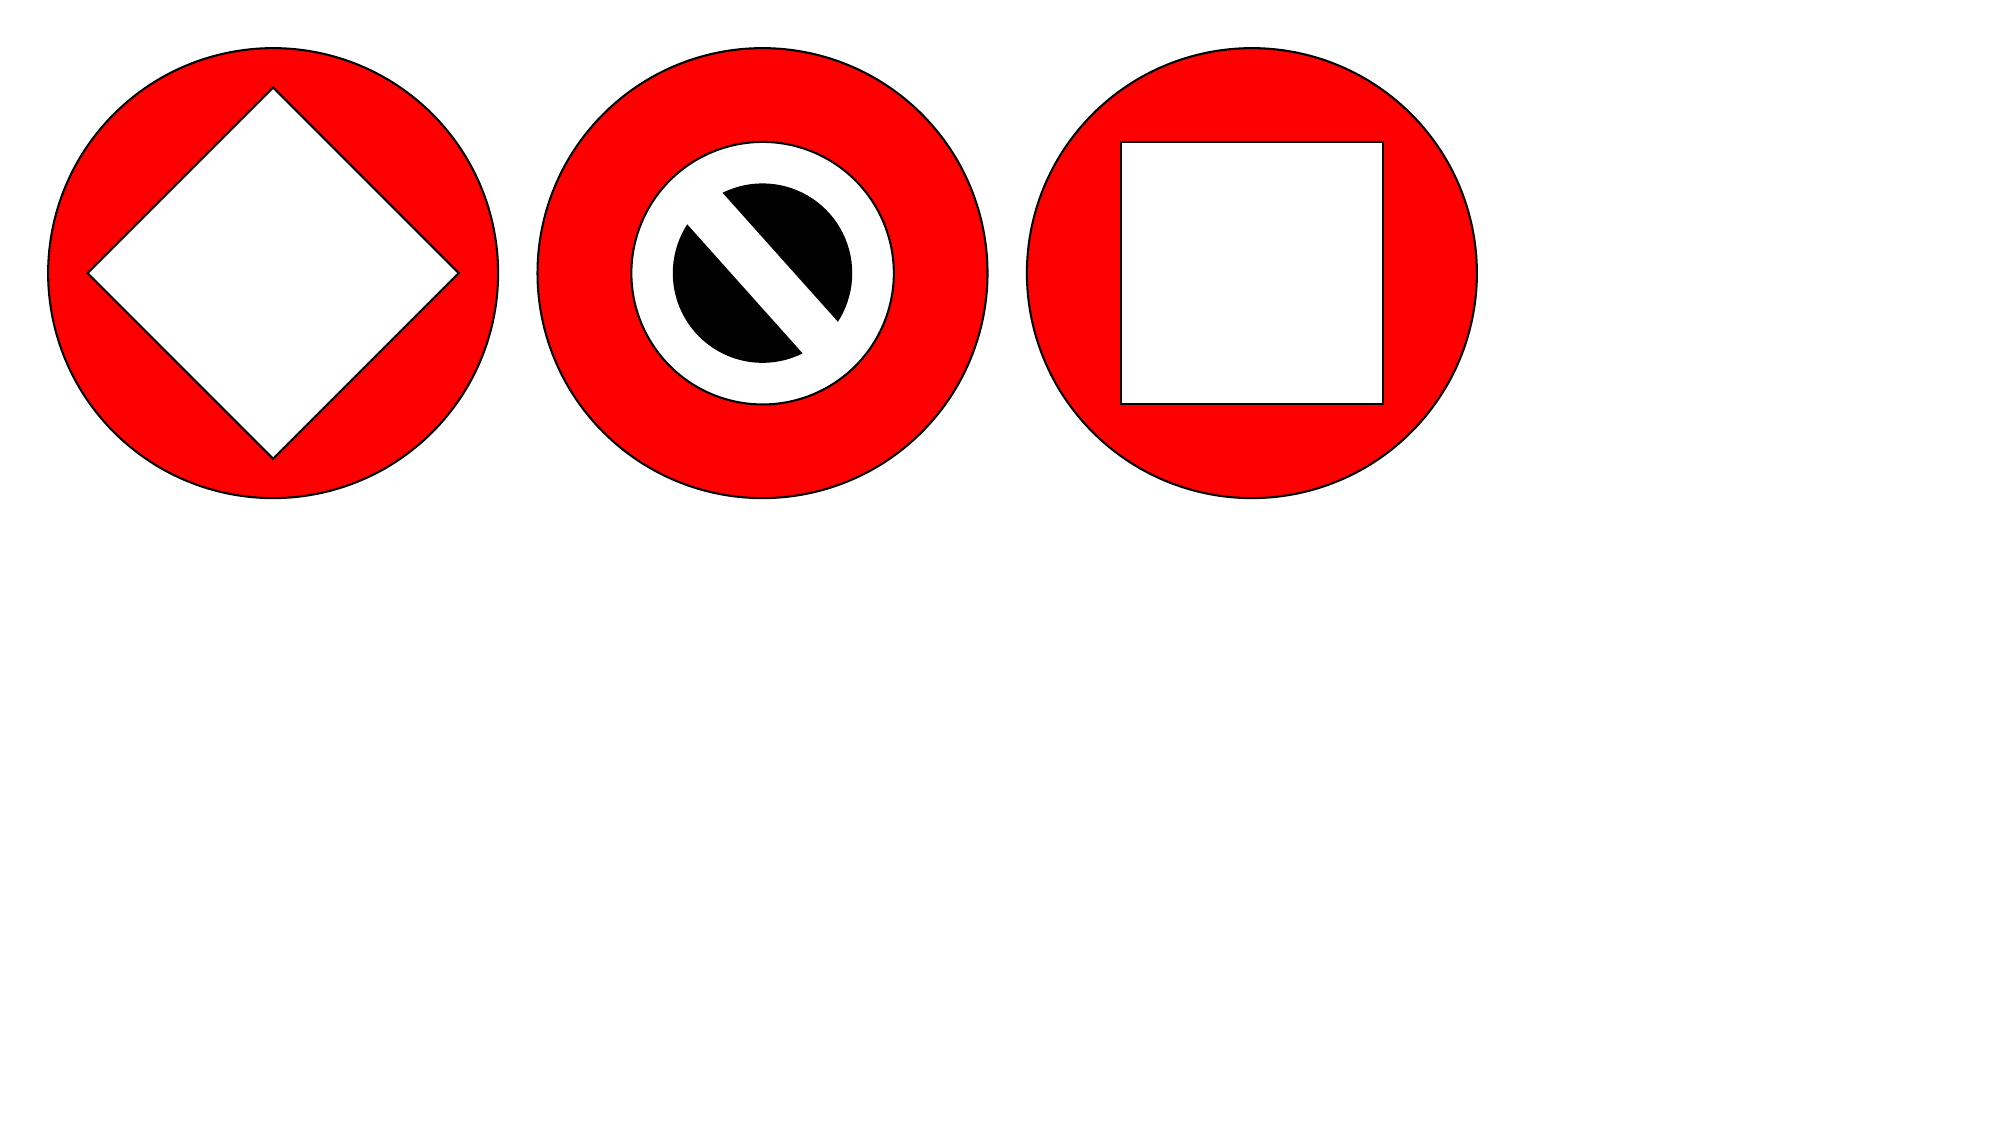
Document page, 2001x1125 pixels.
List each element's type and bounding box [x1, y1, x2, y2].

text_box [536, 47, 989, 500]
text_box [86, 86, 461, 461]
text_box [1120, 141, 1384, 405]
text_box [630, 140, 895, 406]
text_box [729, 192, 843, 314]
text_box [665, 168, 861, 379]
text_box [1025, 47, 1478, 500]
text_box [682, 232, 796, 354]
text_box [47, 47, 500, 500]
